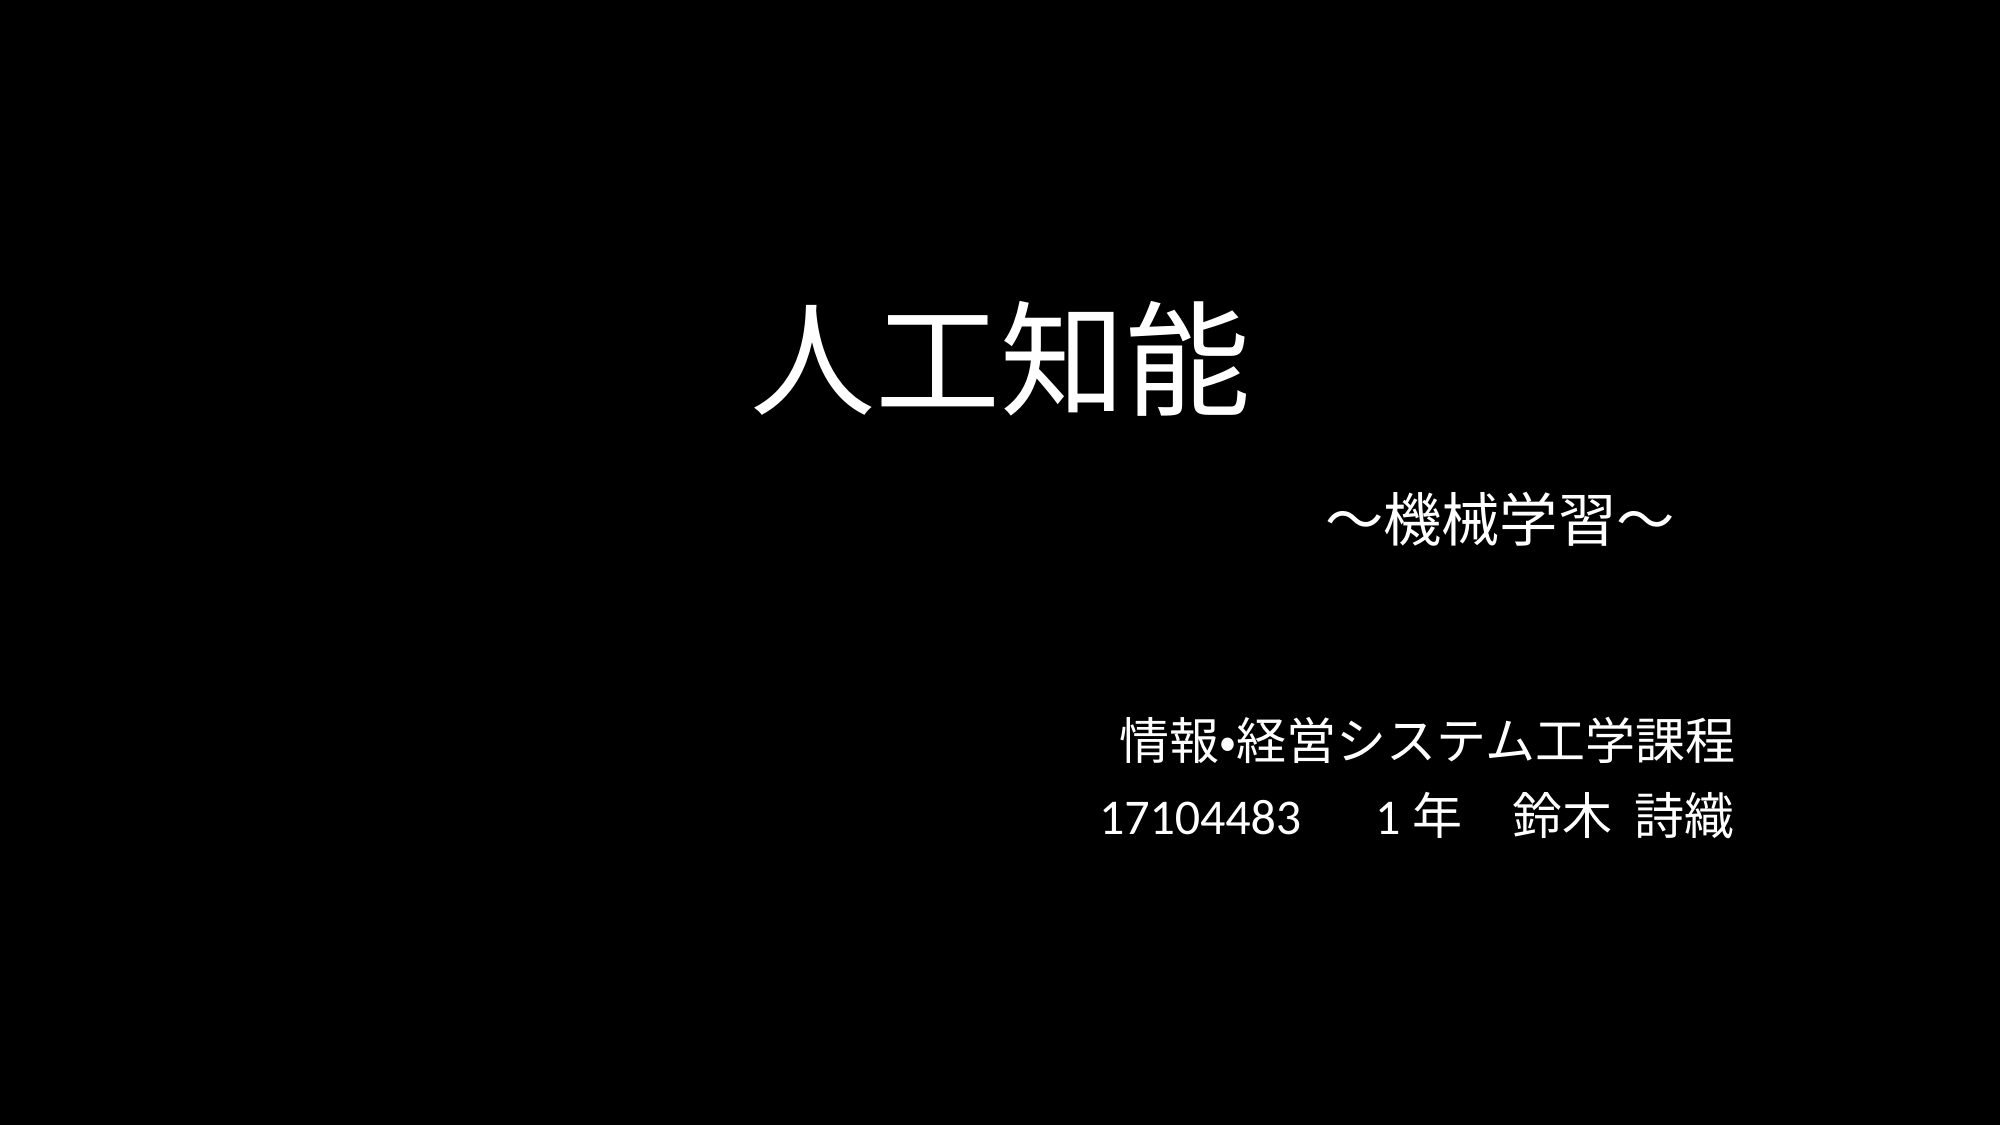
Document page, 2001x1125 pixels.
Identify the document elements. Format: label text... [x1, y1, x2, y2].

subtitle 情報・経営システム工学課程 17104483 1年 鈴木 詩織 [249, 709, 1750, 981]
title 人工知能 ～機械学習～ [249, 184, 1750, 576]
